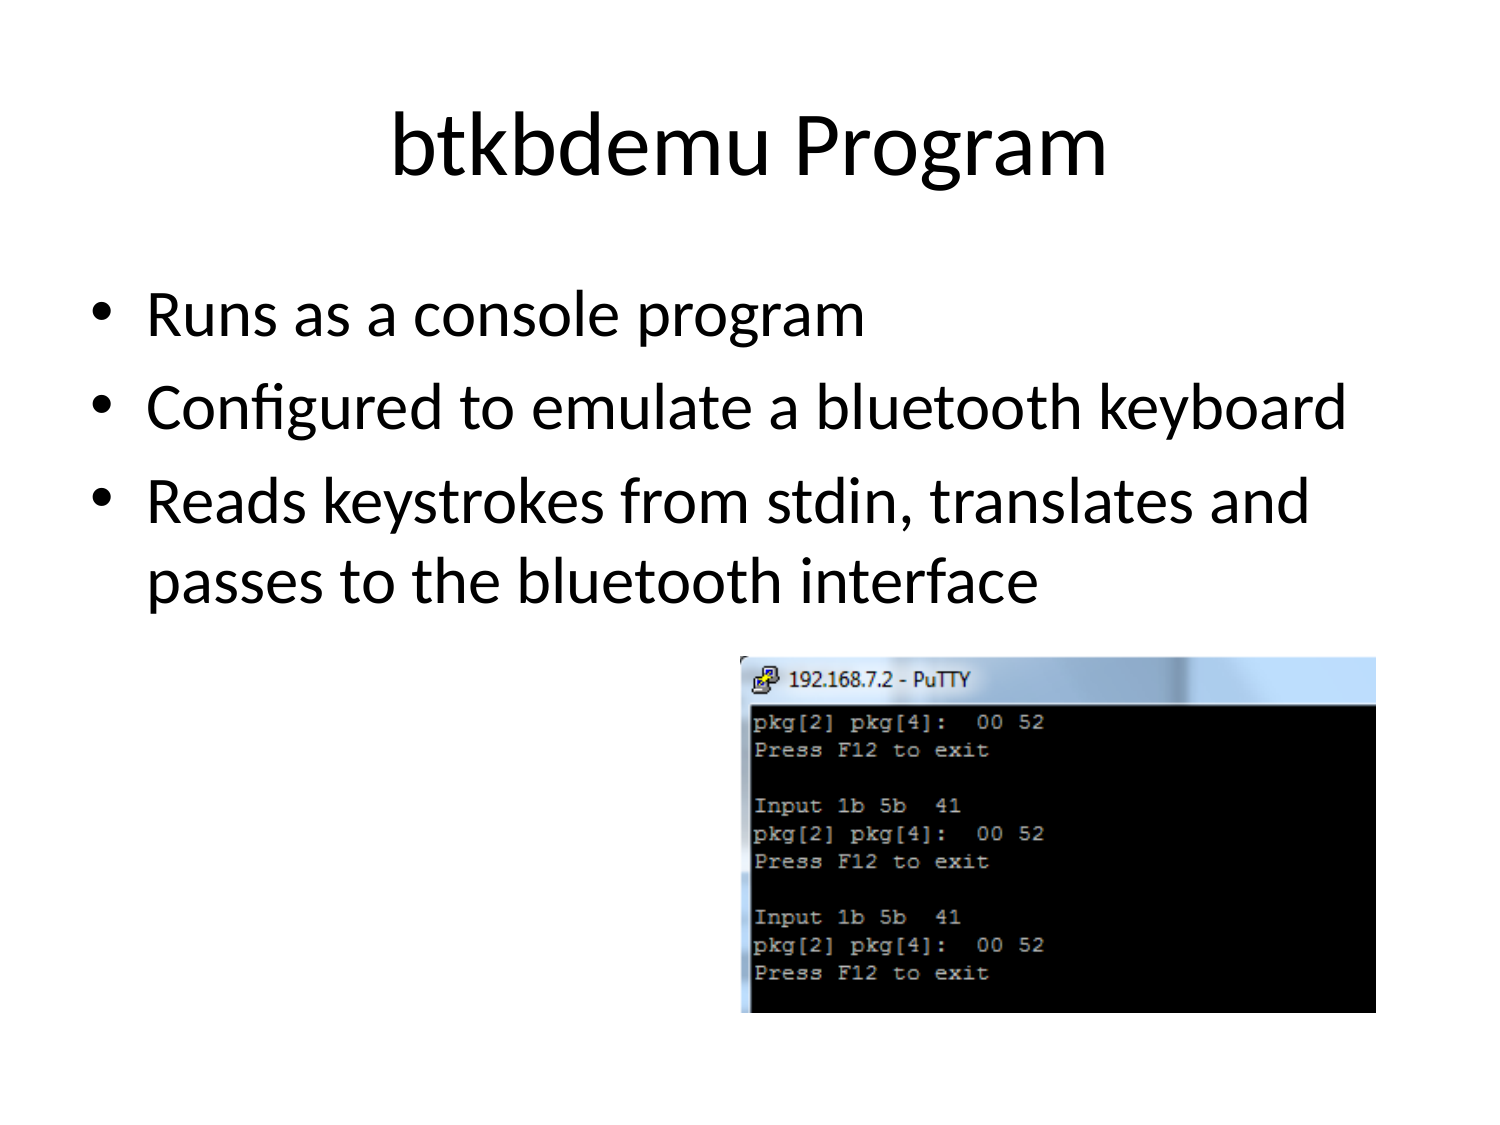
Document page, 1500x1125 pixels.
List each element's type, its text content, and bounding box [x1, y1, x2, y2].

title btkbdemu Program [75, 45, 1425, 233]
picture [740, 656, 1377, 1013]
list Runs as a console program Configured to emulate a bluetooth keyboard Reads keystrokes from stdin, translates and passes to the bluetooth interface [75, 262, 1425, 1005]
